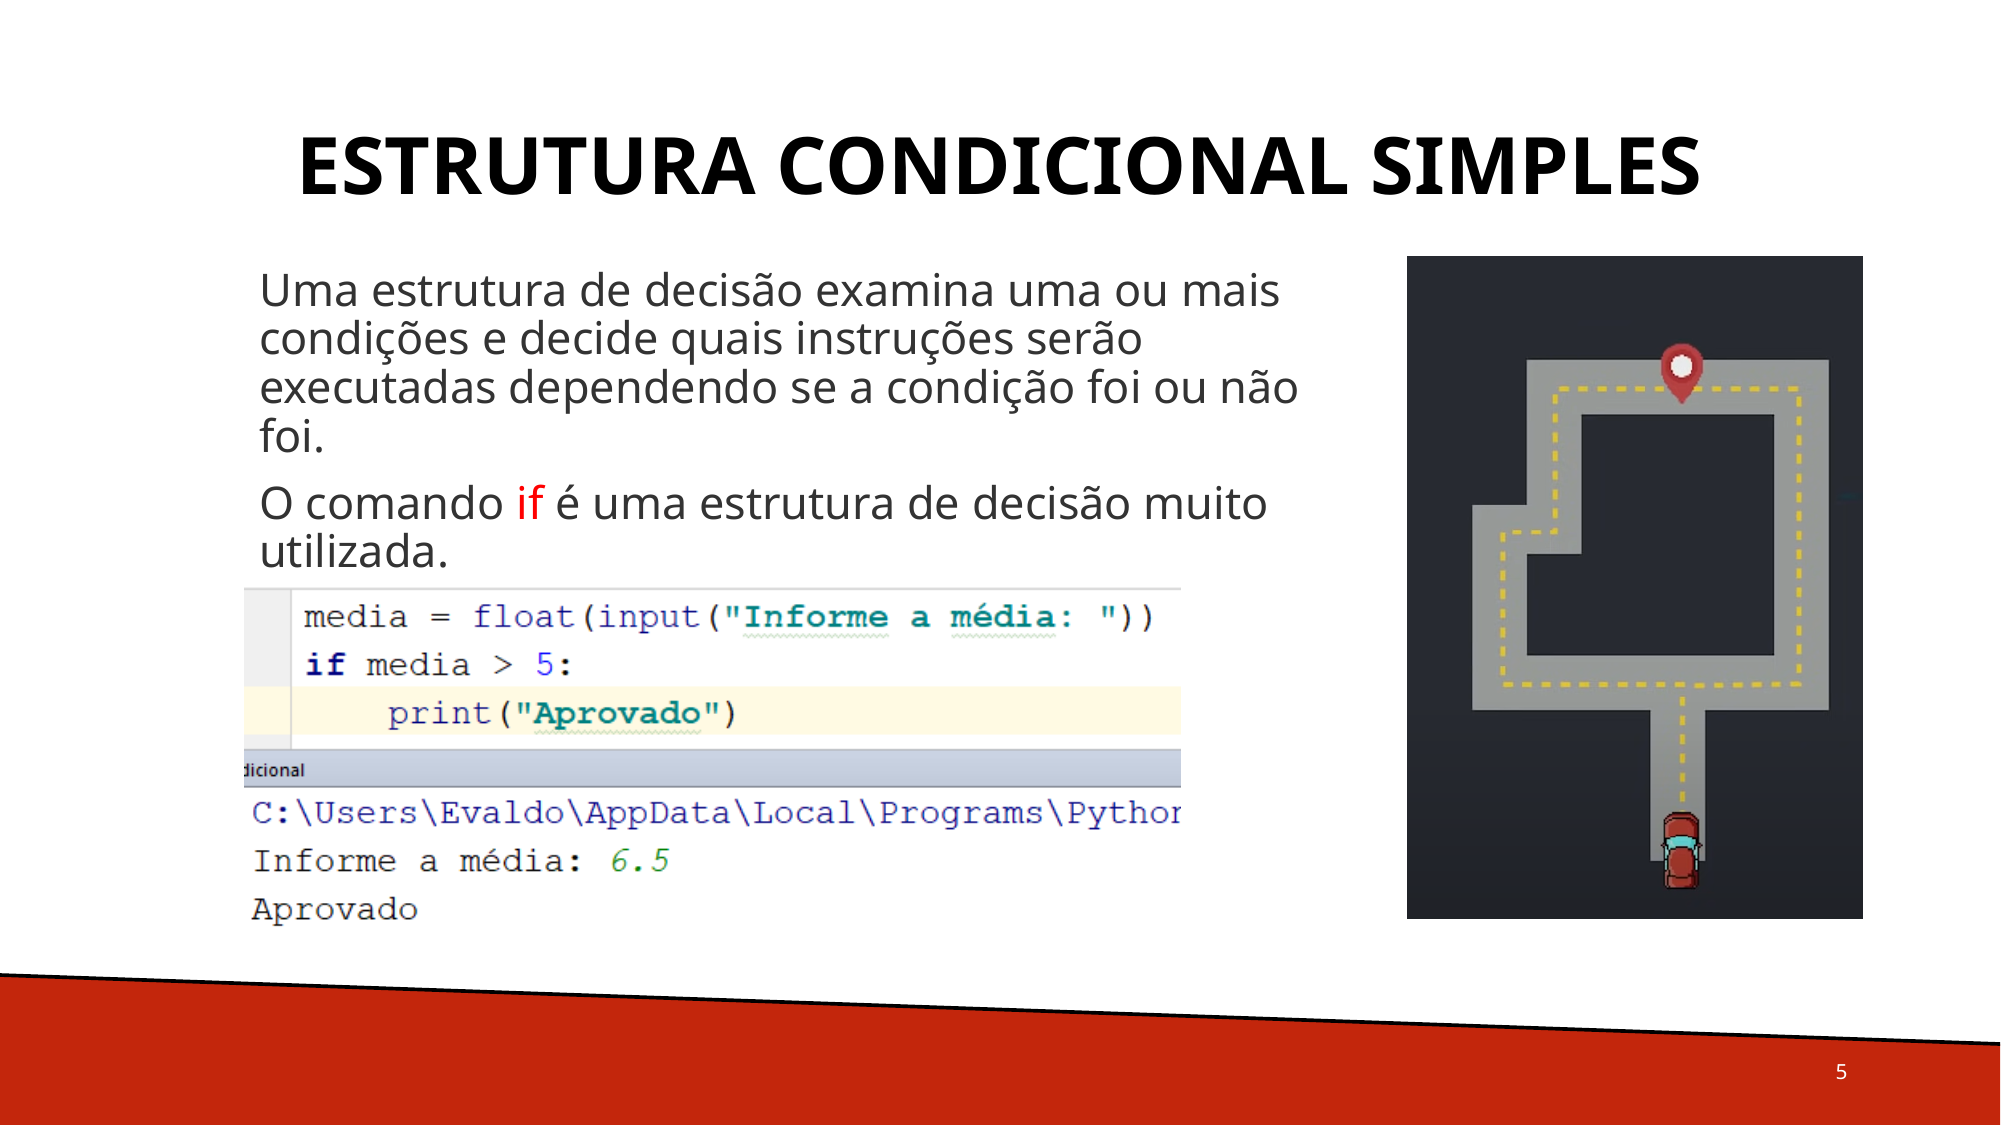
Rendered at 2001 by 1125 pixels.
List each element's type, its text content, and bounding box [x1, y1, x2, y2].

picture [244, 587, 1181, 937]
list Uma estrutura de decisão examina uma ou mais condições e decide quais instruções serão executadas dependendo se a condição foi ou não foi. O comando if é uma estrutura de decisão muito utilizada. [244, 260, 1357, 588]
slide_number 5 [1412, 1042, 1863, 1103]
title Estrutura Condicional Simples [137, 59, 1863, 278]
picture [1407, 256, 1863, 919]
